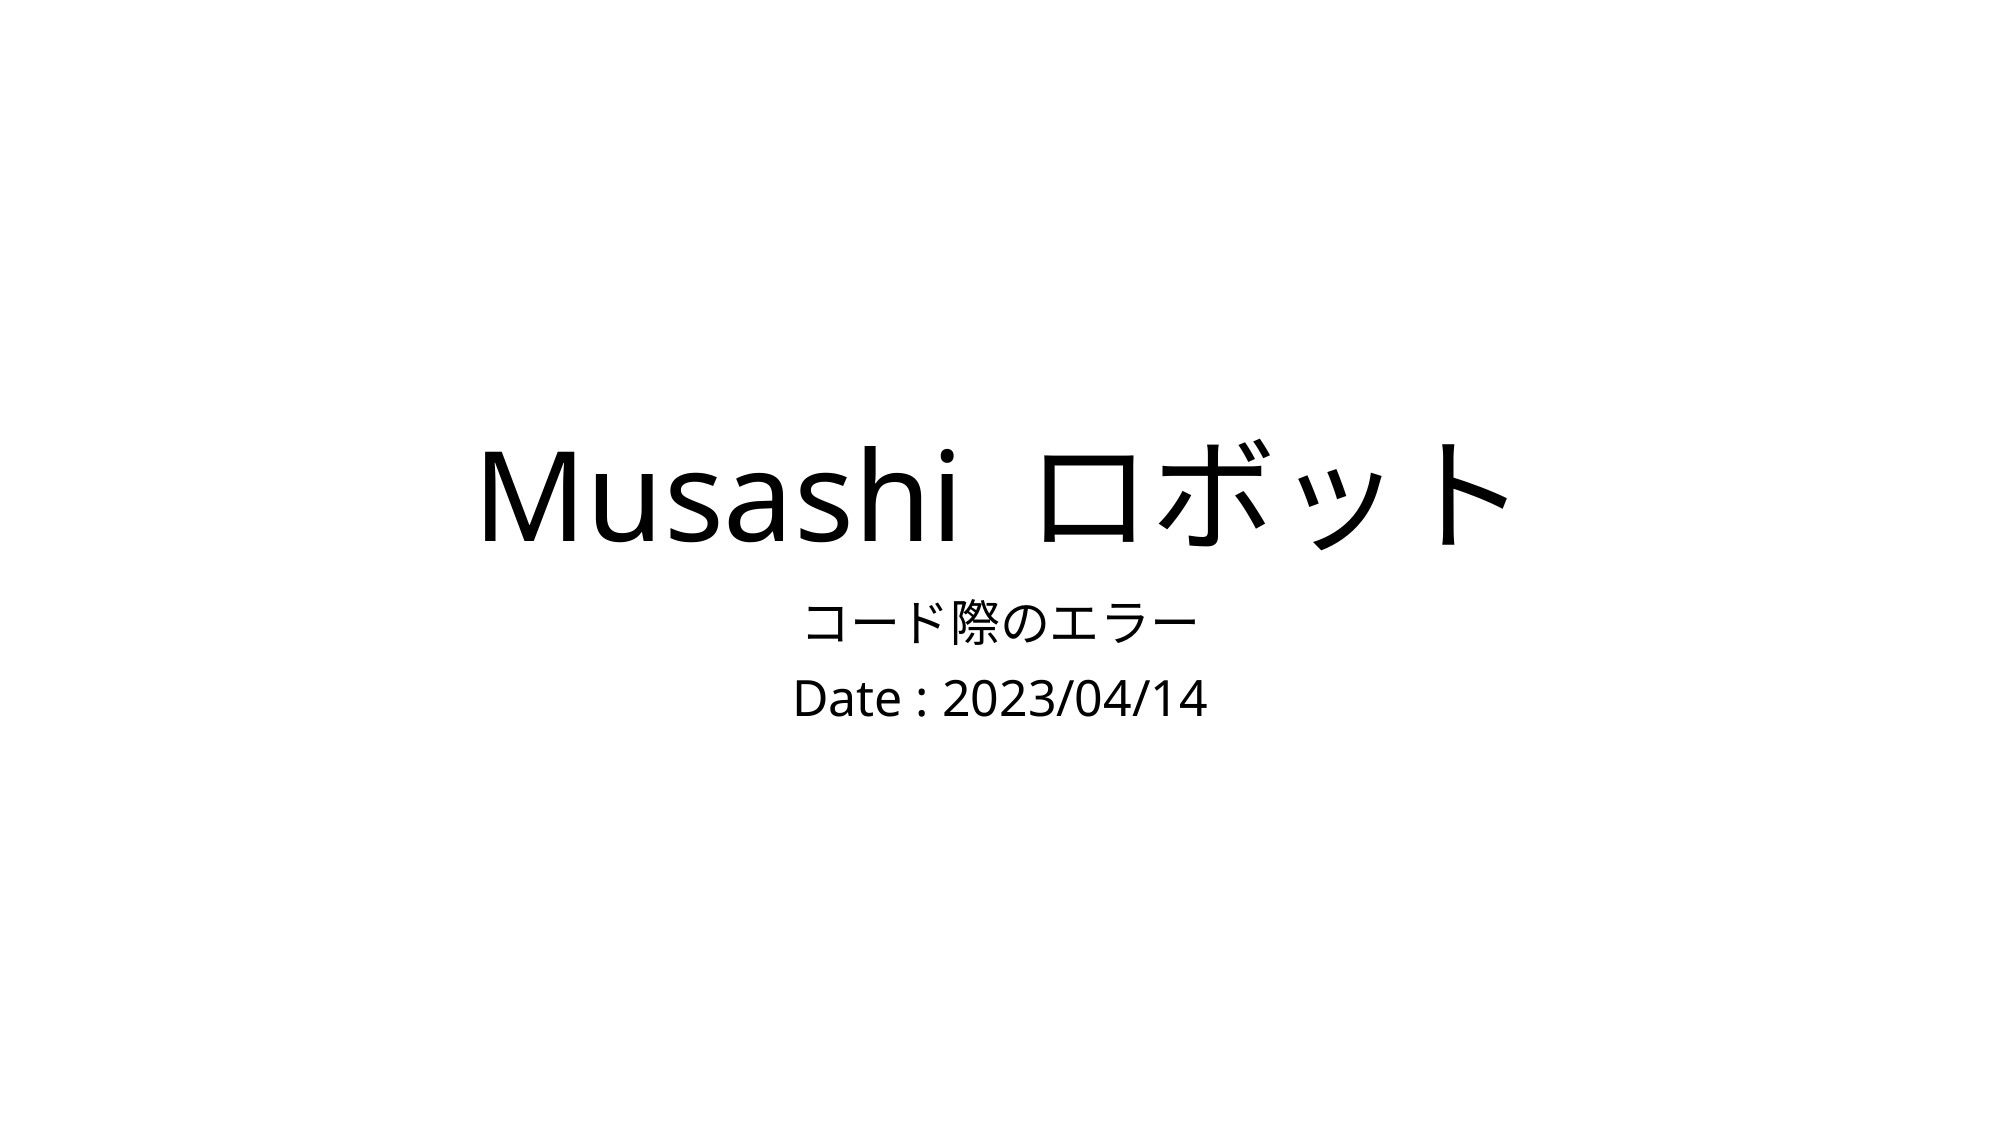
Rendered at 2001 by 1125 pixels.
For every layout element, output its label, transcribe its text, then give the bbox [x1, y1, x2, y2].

title Musashi ロボット [249, 184, 1750, 576]
subtitle コード際のエラー Date : 2023/04/14 [249, 590, 1750, 863]
